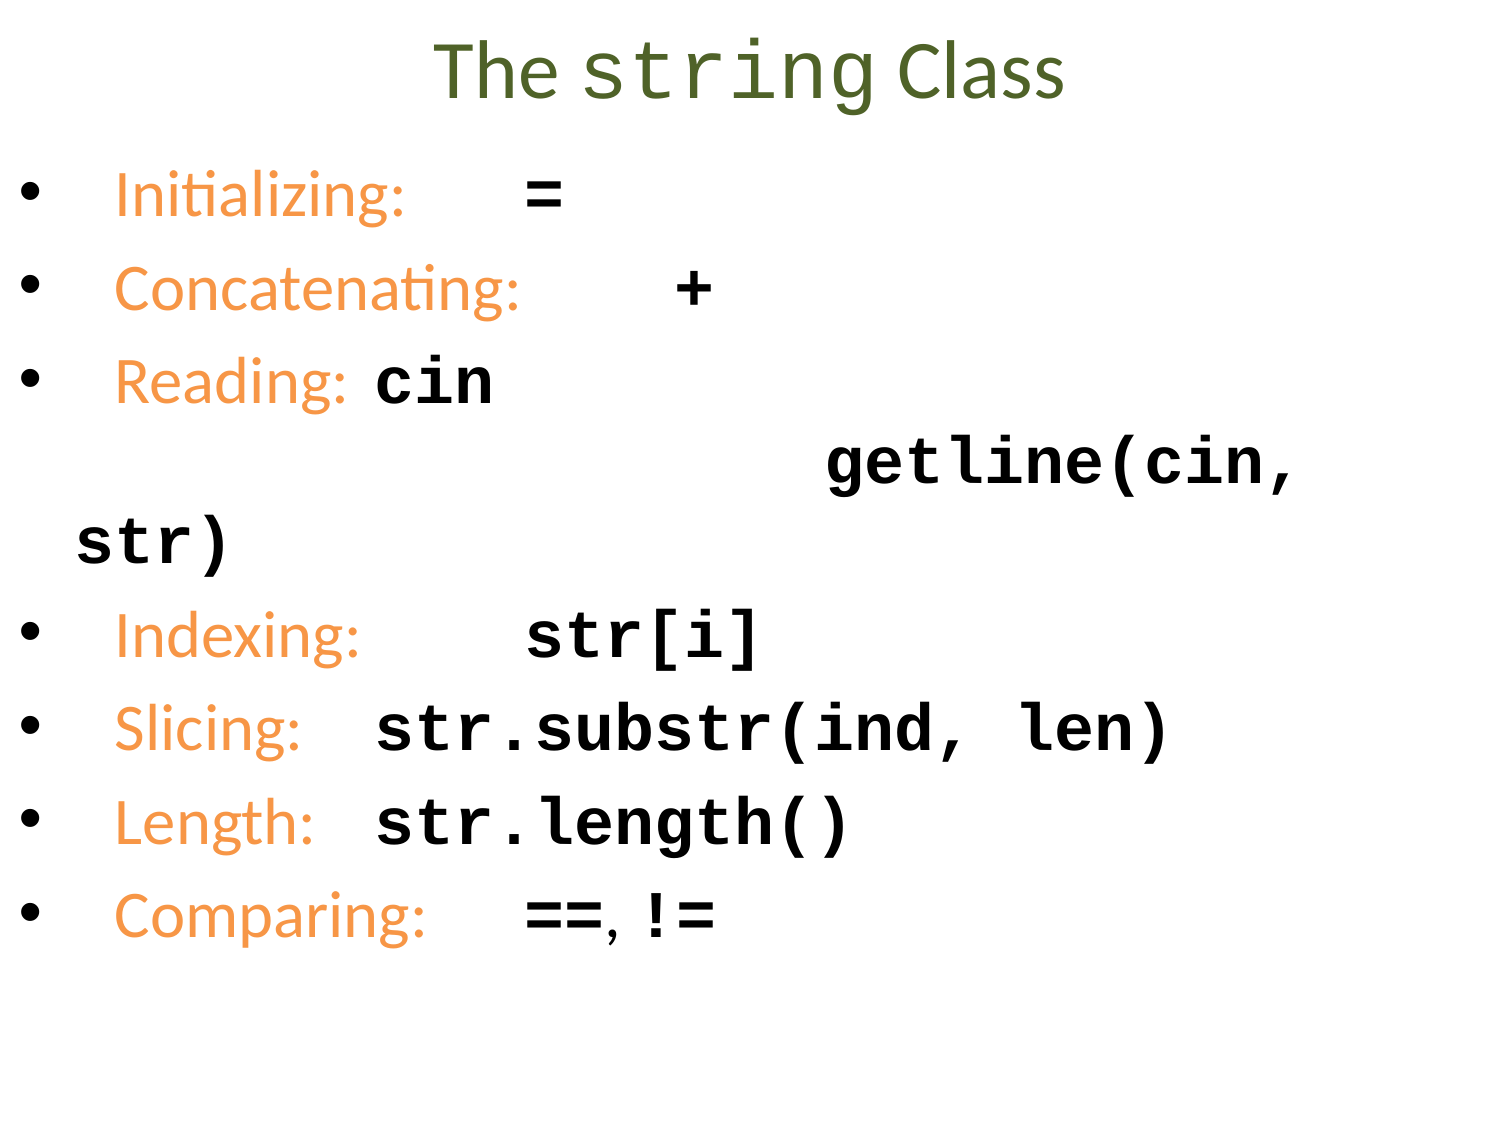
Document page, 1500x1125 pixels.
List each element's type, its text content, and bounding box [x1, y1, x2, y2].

text_box The string Class [74, 7, 1425, 142]
text_box Initializing: = Concatenating: + Reading: cin getline(cin, str) Indexing: str[i] Slicing: str.substr(ind, len) Length: str.length() Comparing: ==, != [3, 142, 1500, 1125]
